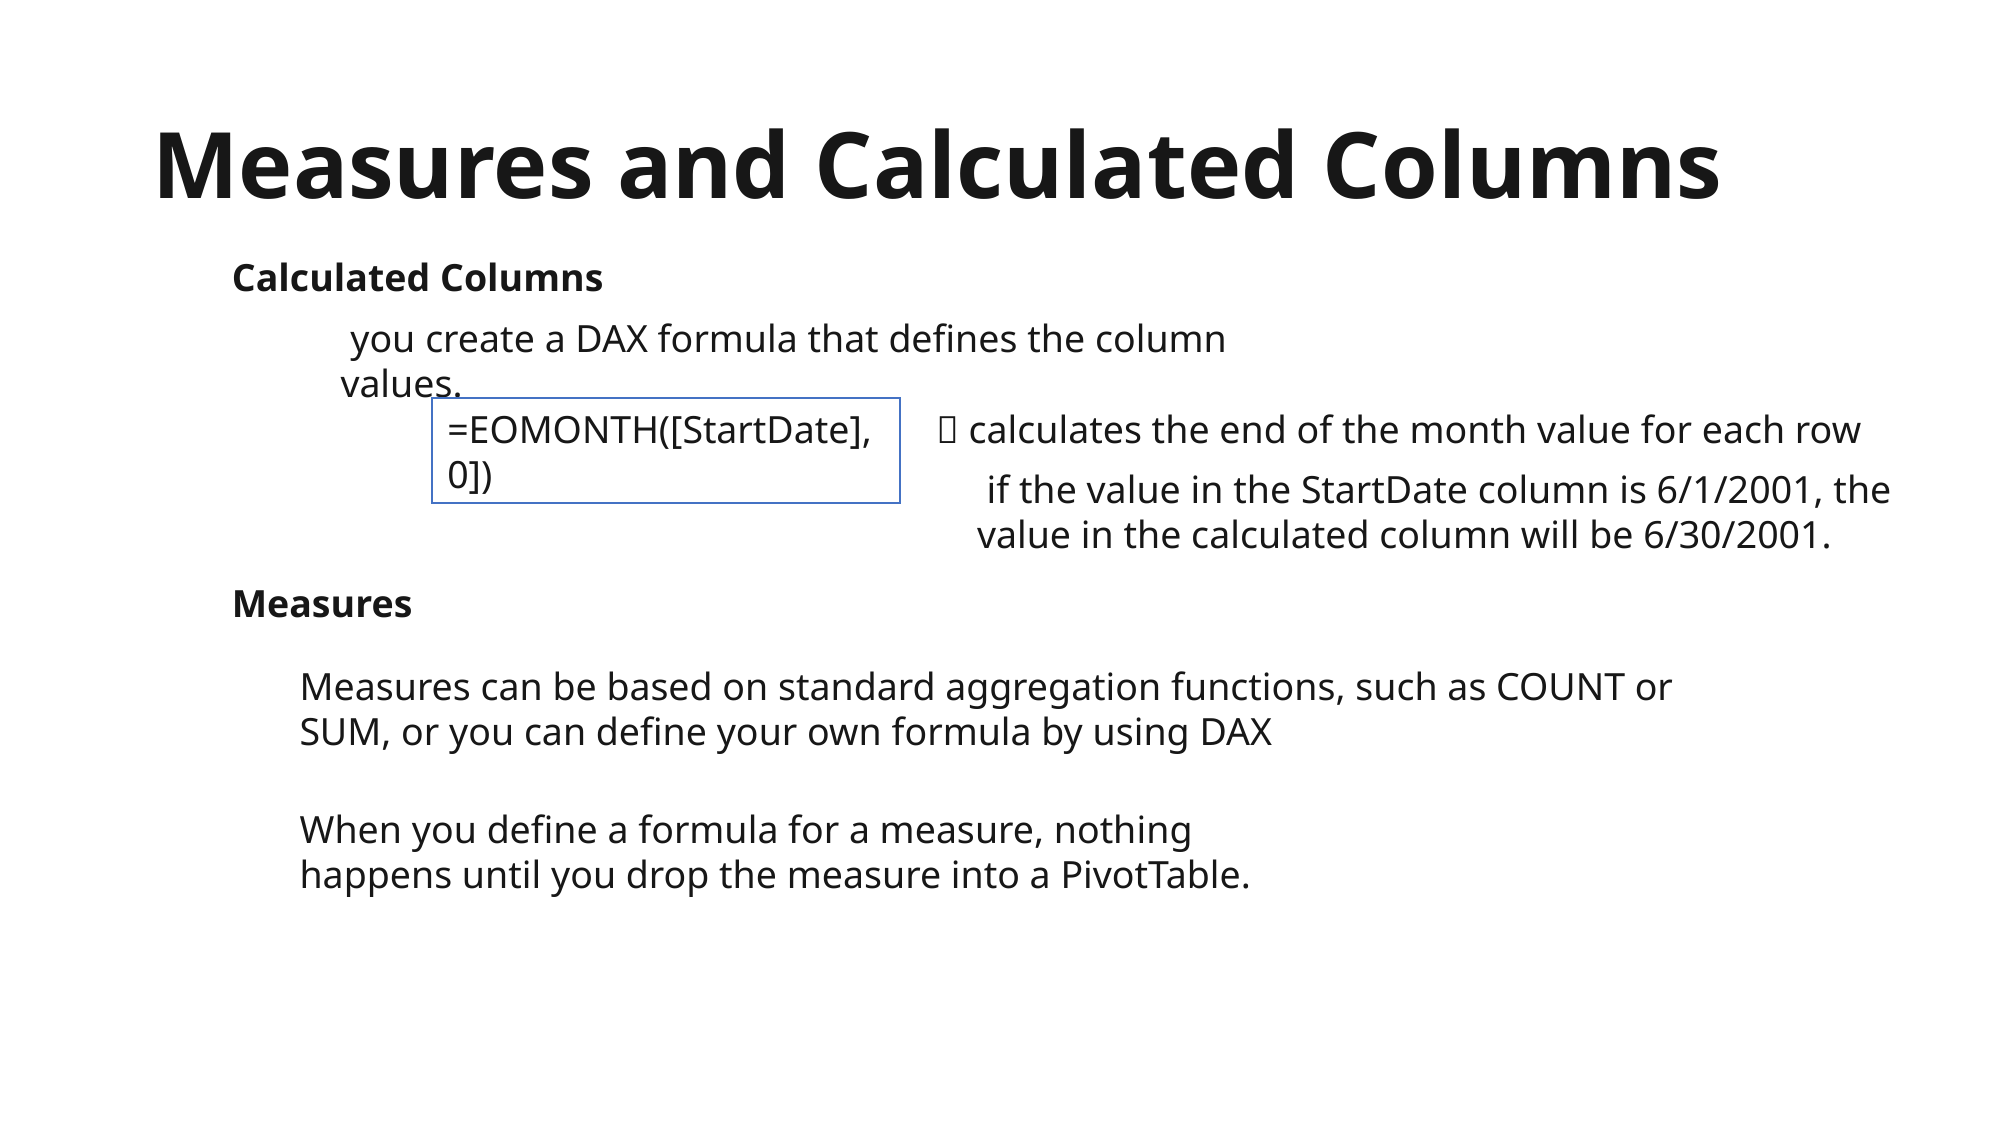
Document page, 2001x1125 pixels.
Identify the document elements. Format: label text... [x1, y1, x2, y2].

text_box =EOMONTH([StartDate],0]) [431, 397, 901, 504]
text_box Calculated Columns [217, 246, 1218, 307]
title Measures and Calculated Columns [137, 59, 1863, 278]
text_box When you define a formula for a measure, nothing happens until you drop the measure into a PivotTable. [284, 799, 1286, 904]
text_box  calculates the end of the month value for each row [921, 398, 1923, 459]
text_box Measures [217, 572, 1218, 633]
text_box if the value in the StartDate column is 6/1/2001, the value in the calculated column will be 6/30/2001. [962, 459, 1963, 564]
text_box Measures can be based on standard aggregation functions, such as COUNT or SUM, or you can define your own formula by using DAX [284, 655, 1730, 761]
text_box you create a DAX formula that defines the column values. [325, 307, 1327, 413]
